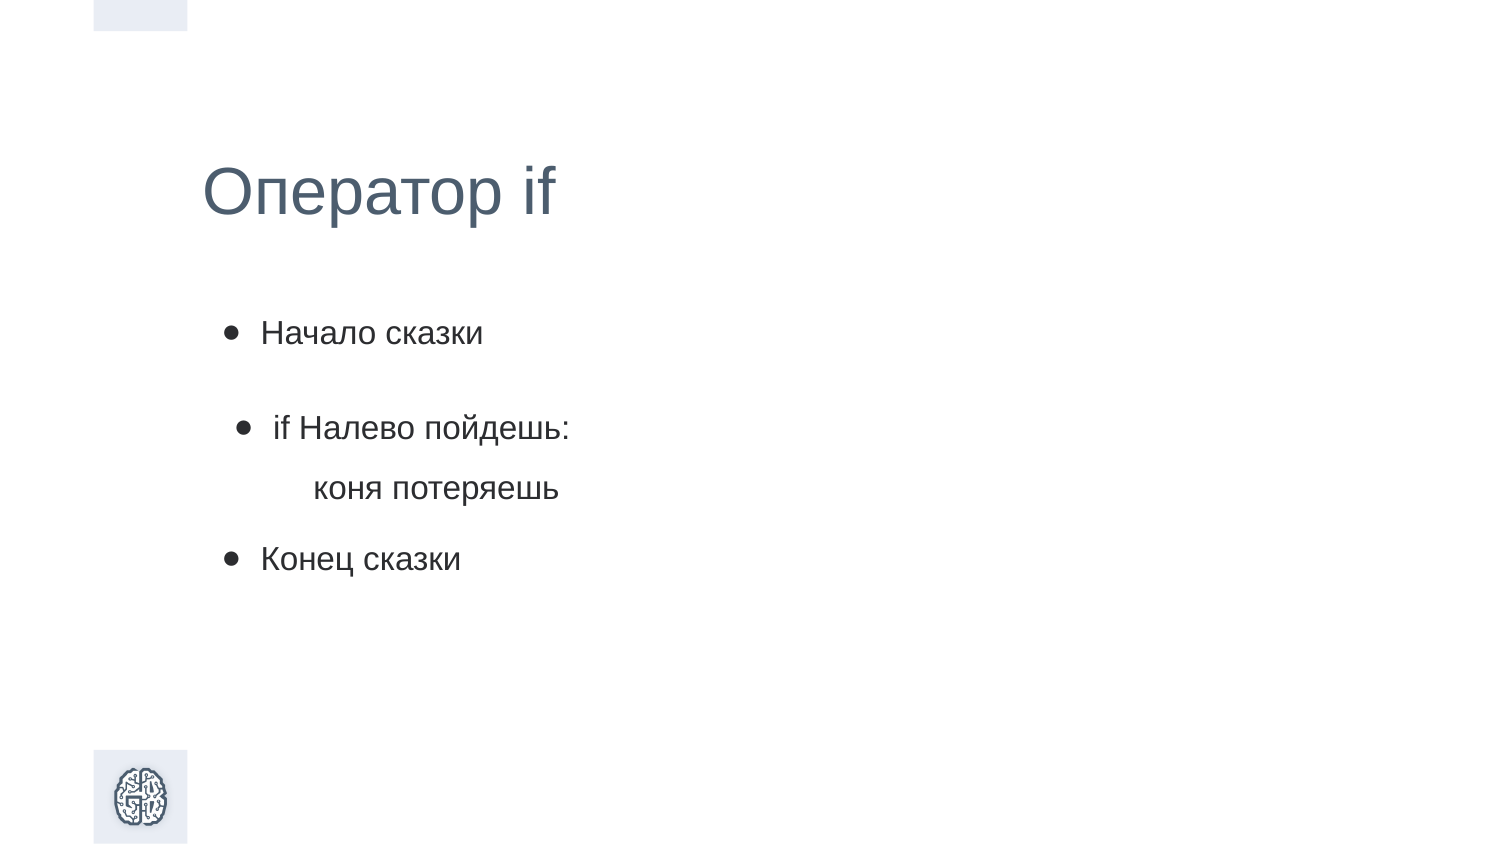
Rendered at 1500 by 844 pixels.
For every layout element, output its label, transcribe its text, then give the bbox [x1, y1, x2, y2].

picture [106, 760, 175, 834]
text_box Начало сказки [174, 284, 1300, 358]
text_box if Налево пойдешь: коня потеряешь [187, 409, 1312, 483]
text_box Оператор if [187, 93, 1312, 282]
text_box Конец сказки [174, 511, 1300, 584]
